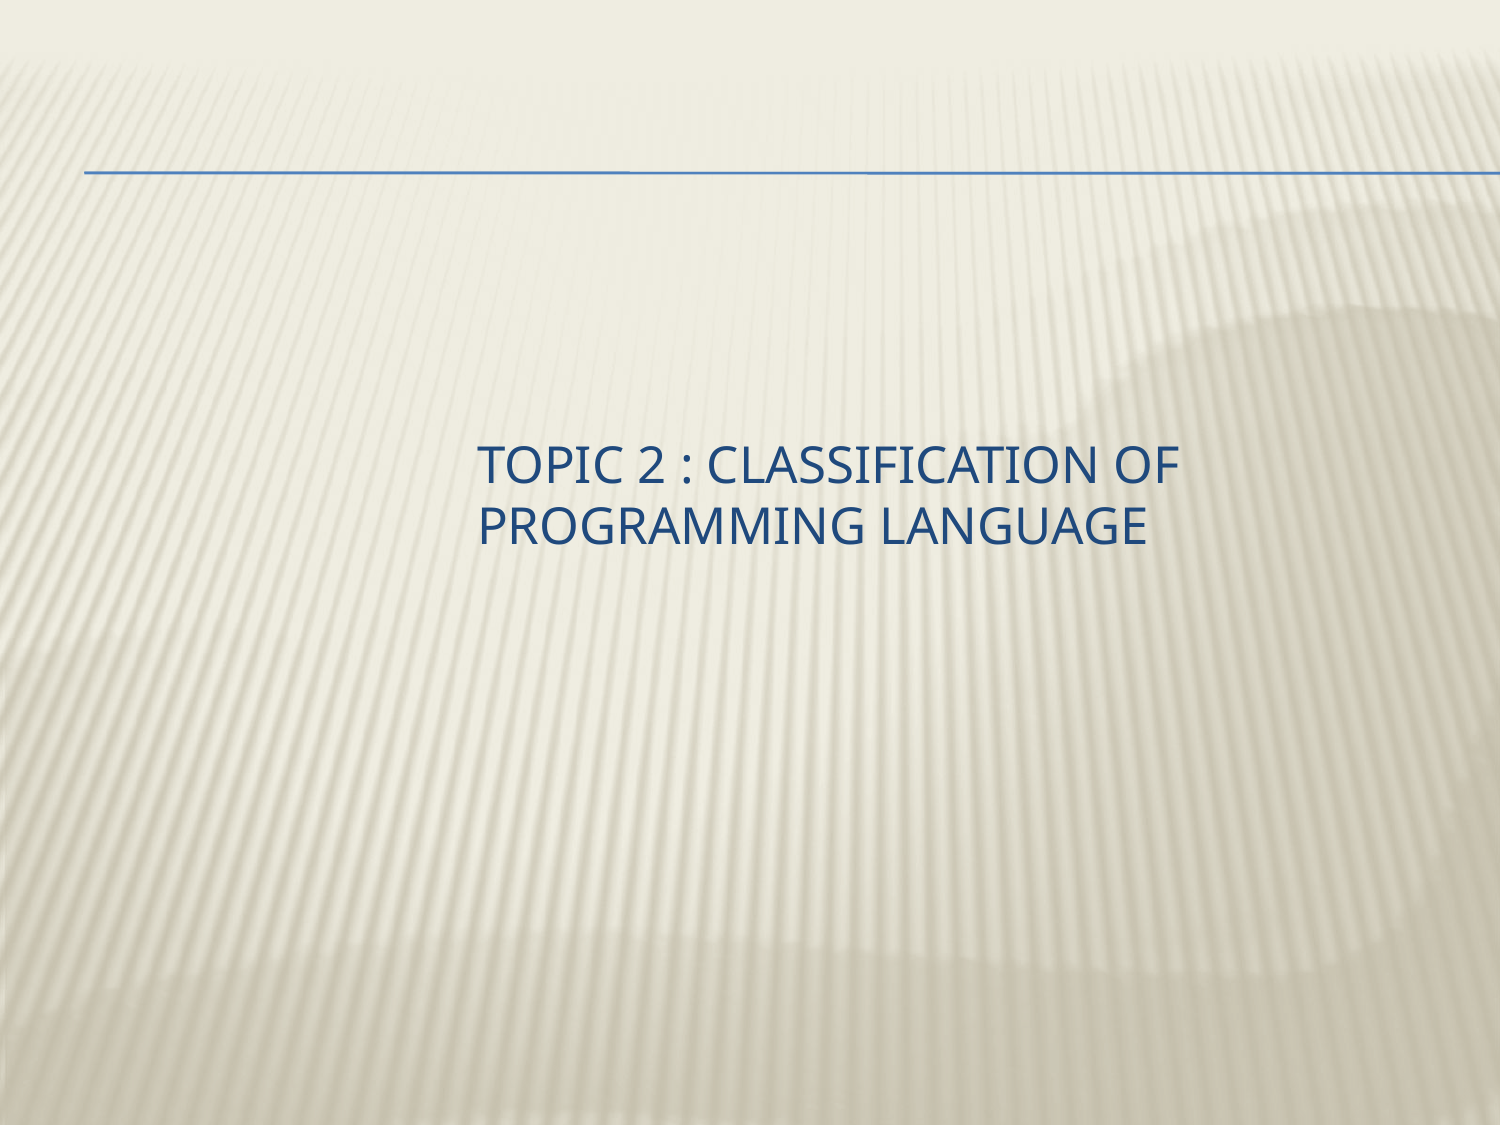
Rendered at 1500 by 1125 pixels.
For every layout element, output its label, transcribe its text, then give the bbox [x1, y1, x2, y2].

title Topic 2 : classification of programming language [462, 425, 1500, 563]
